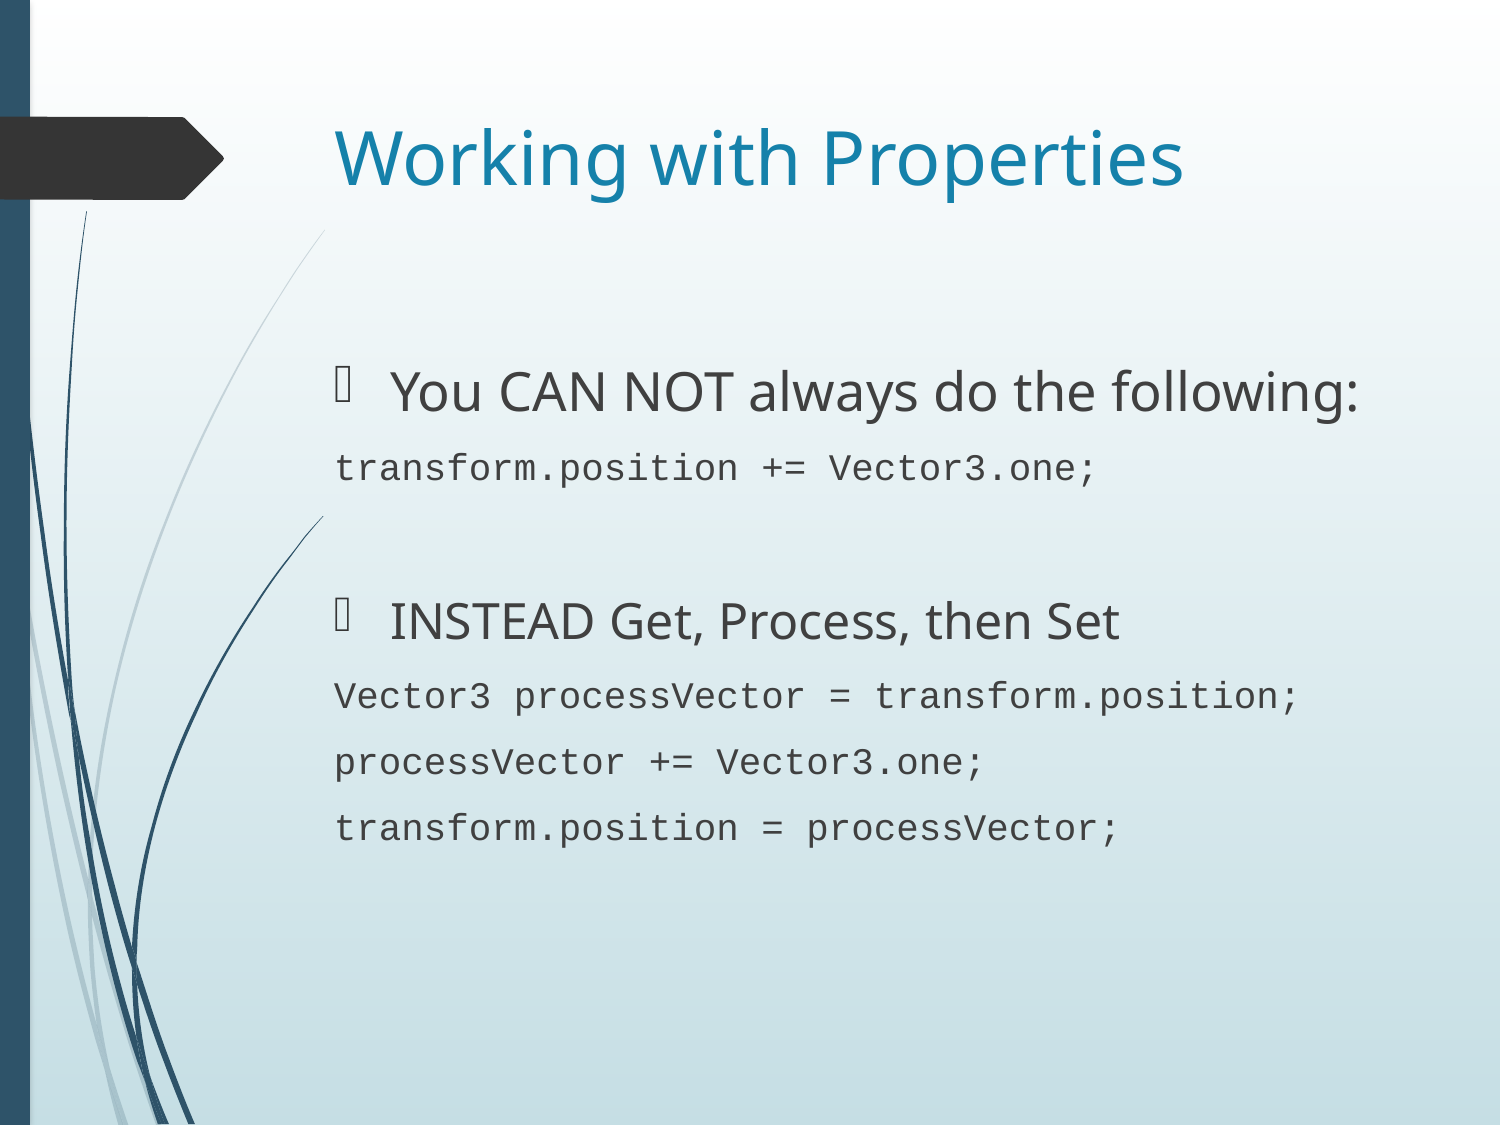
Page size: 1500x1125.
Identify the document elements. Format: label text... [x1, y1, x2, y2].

title Working with Properties [319, 102, 1400, 313]
list You CAN NOT always do the following: transform.position += Vector3.one; INSTEAD Get, Process, then Set Vector3 processVector = transform.position; processVector += Vector3.one; transform.position = processVector; [318, 350, 1400, 970]
